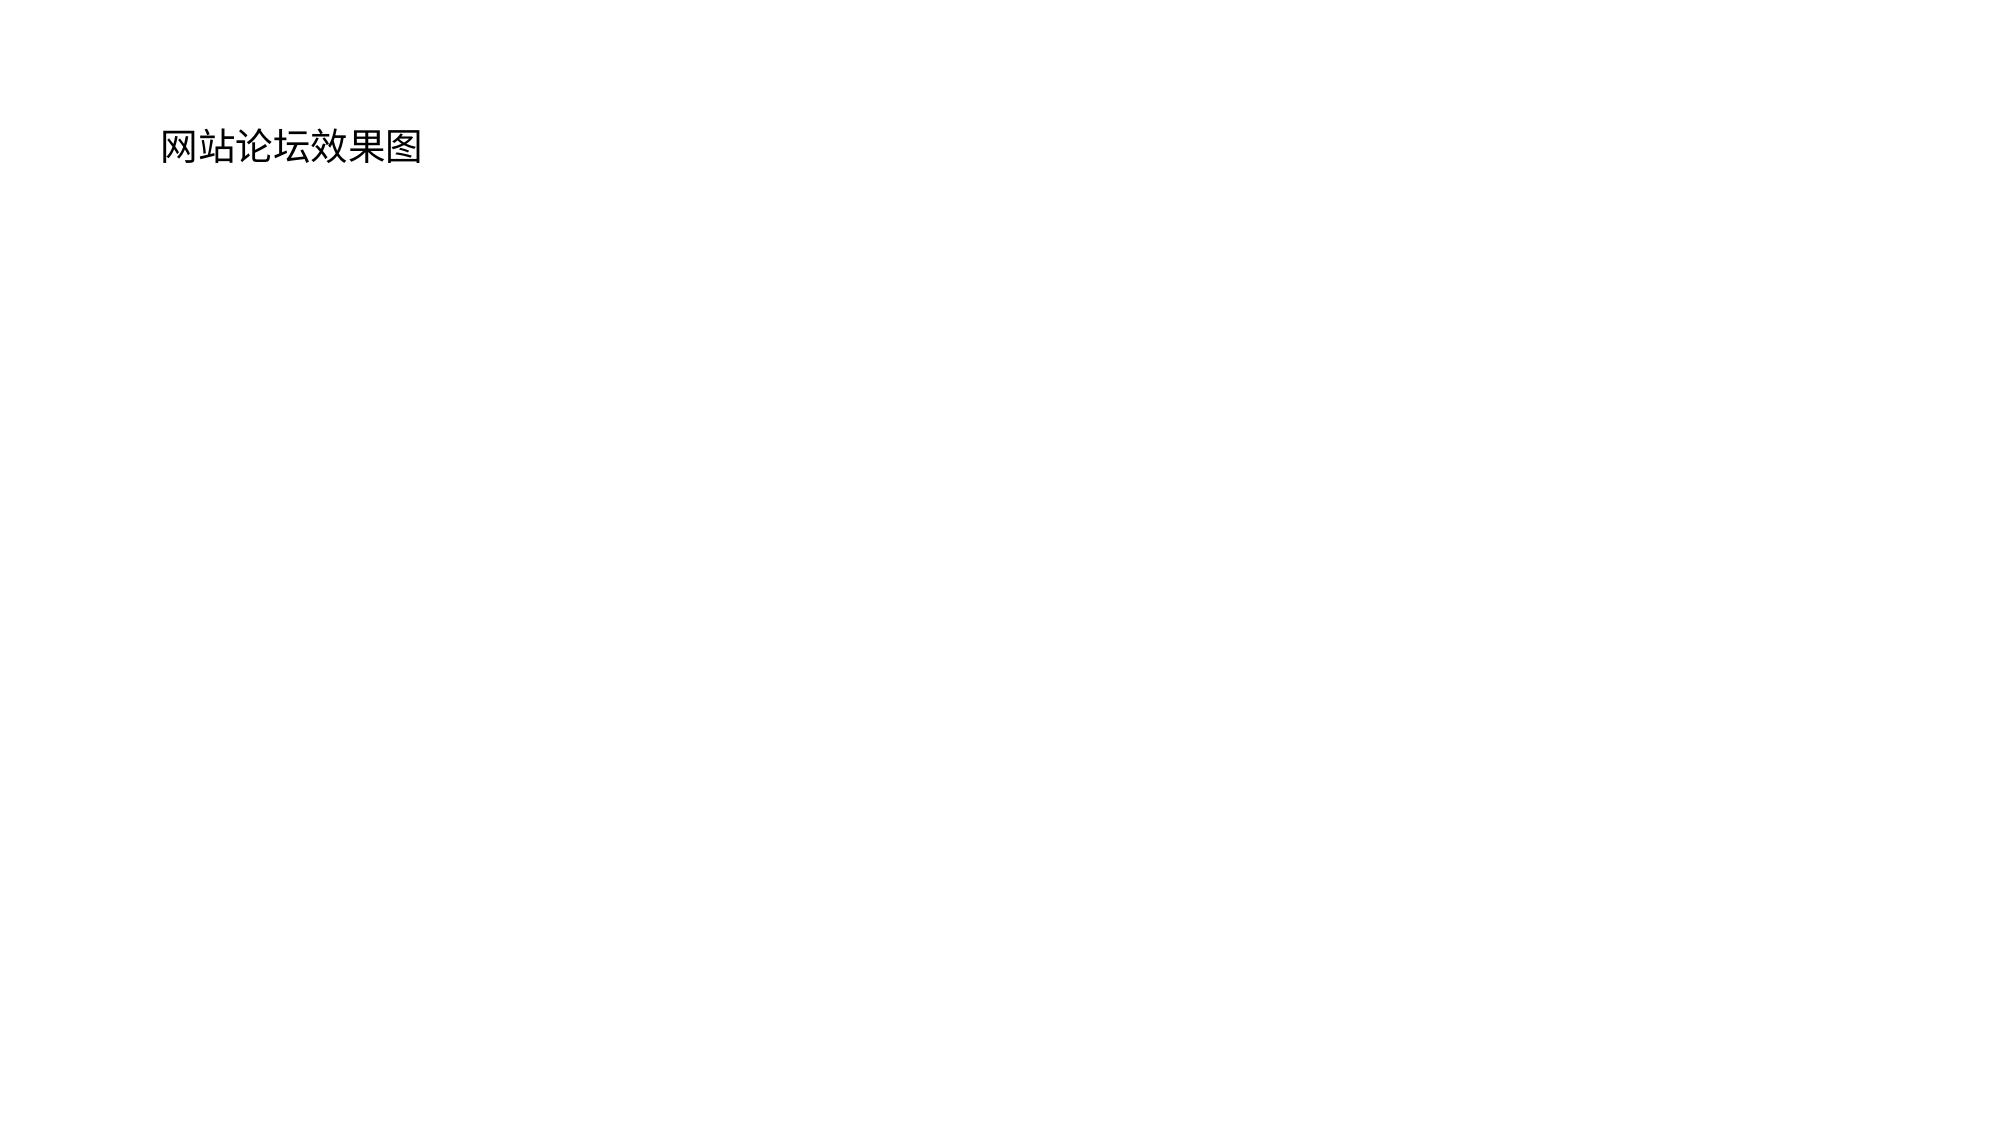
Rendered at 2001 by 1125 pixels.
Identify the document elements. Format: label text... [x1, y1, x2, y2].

text_box 网站论坛效果图 [145, 115, 565, 221]
